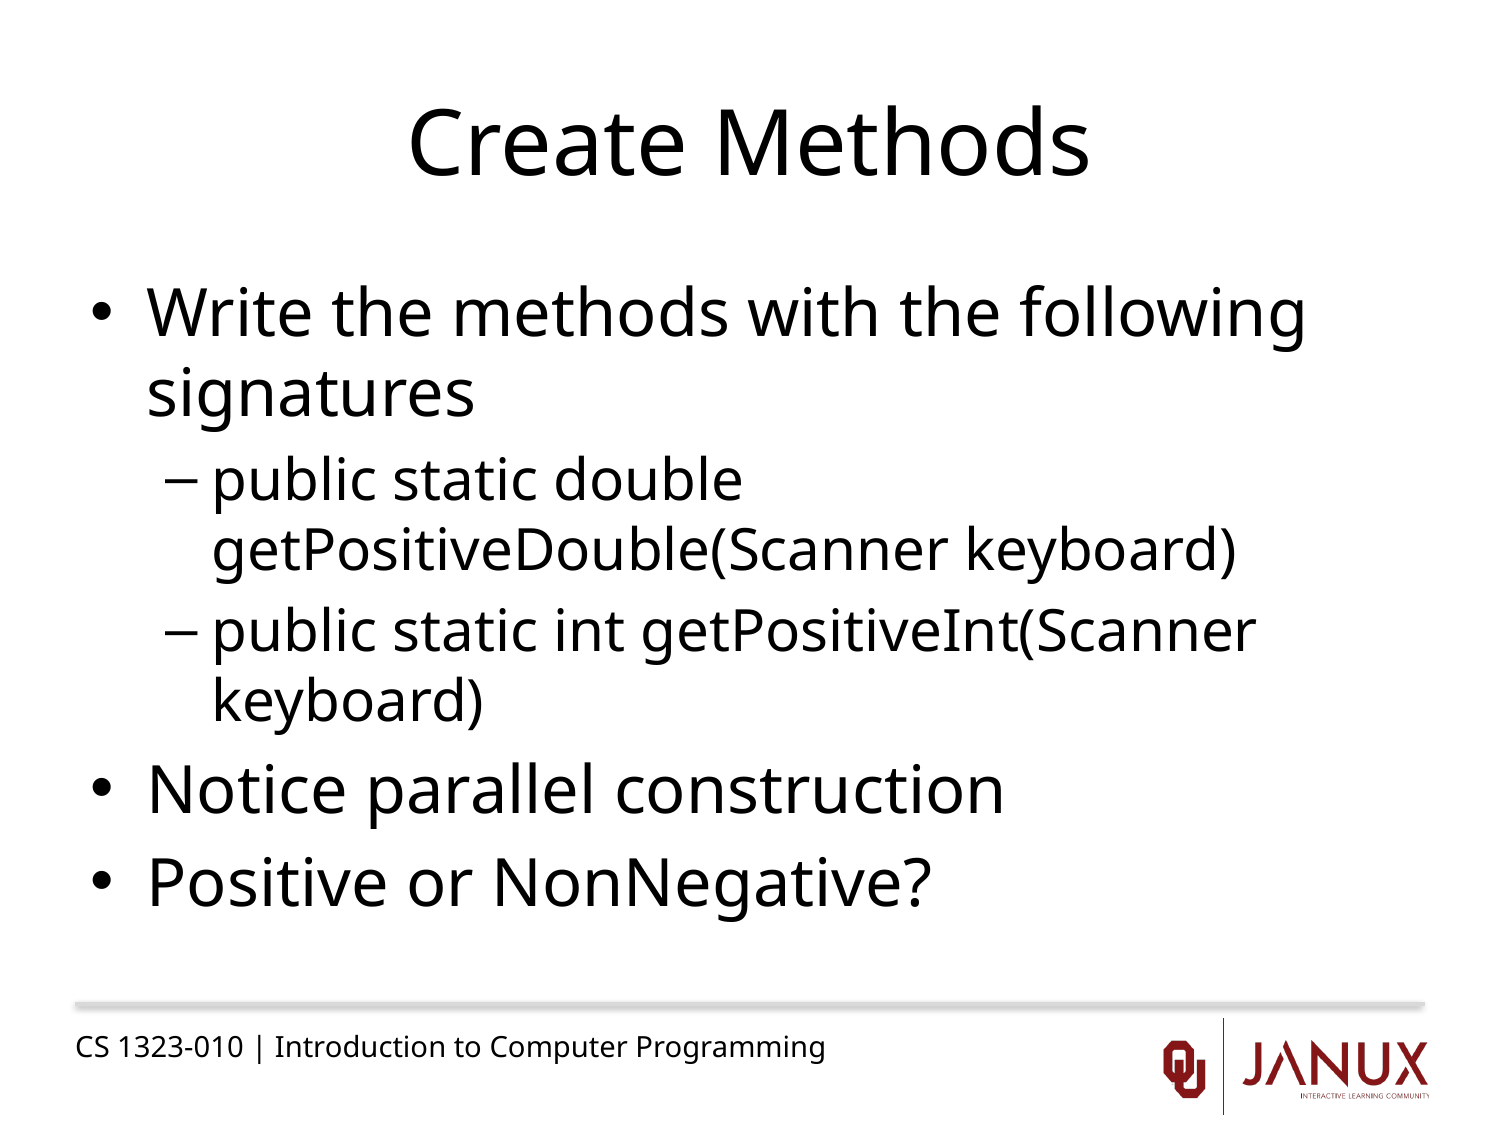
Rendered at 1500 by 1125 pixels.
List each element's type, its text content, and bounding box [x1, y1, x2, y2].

list Write the methods with the following signatures public static double getPositiveDouble(Scanner keyboard) public static int getPositiveInt(Scanner keyboard) Notice parallel construction Positive or NonNegative? [75, 262, 1425, 1005]
title Create Methods [75, 45, 1425, 233]
